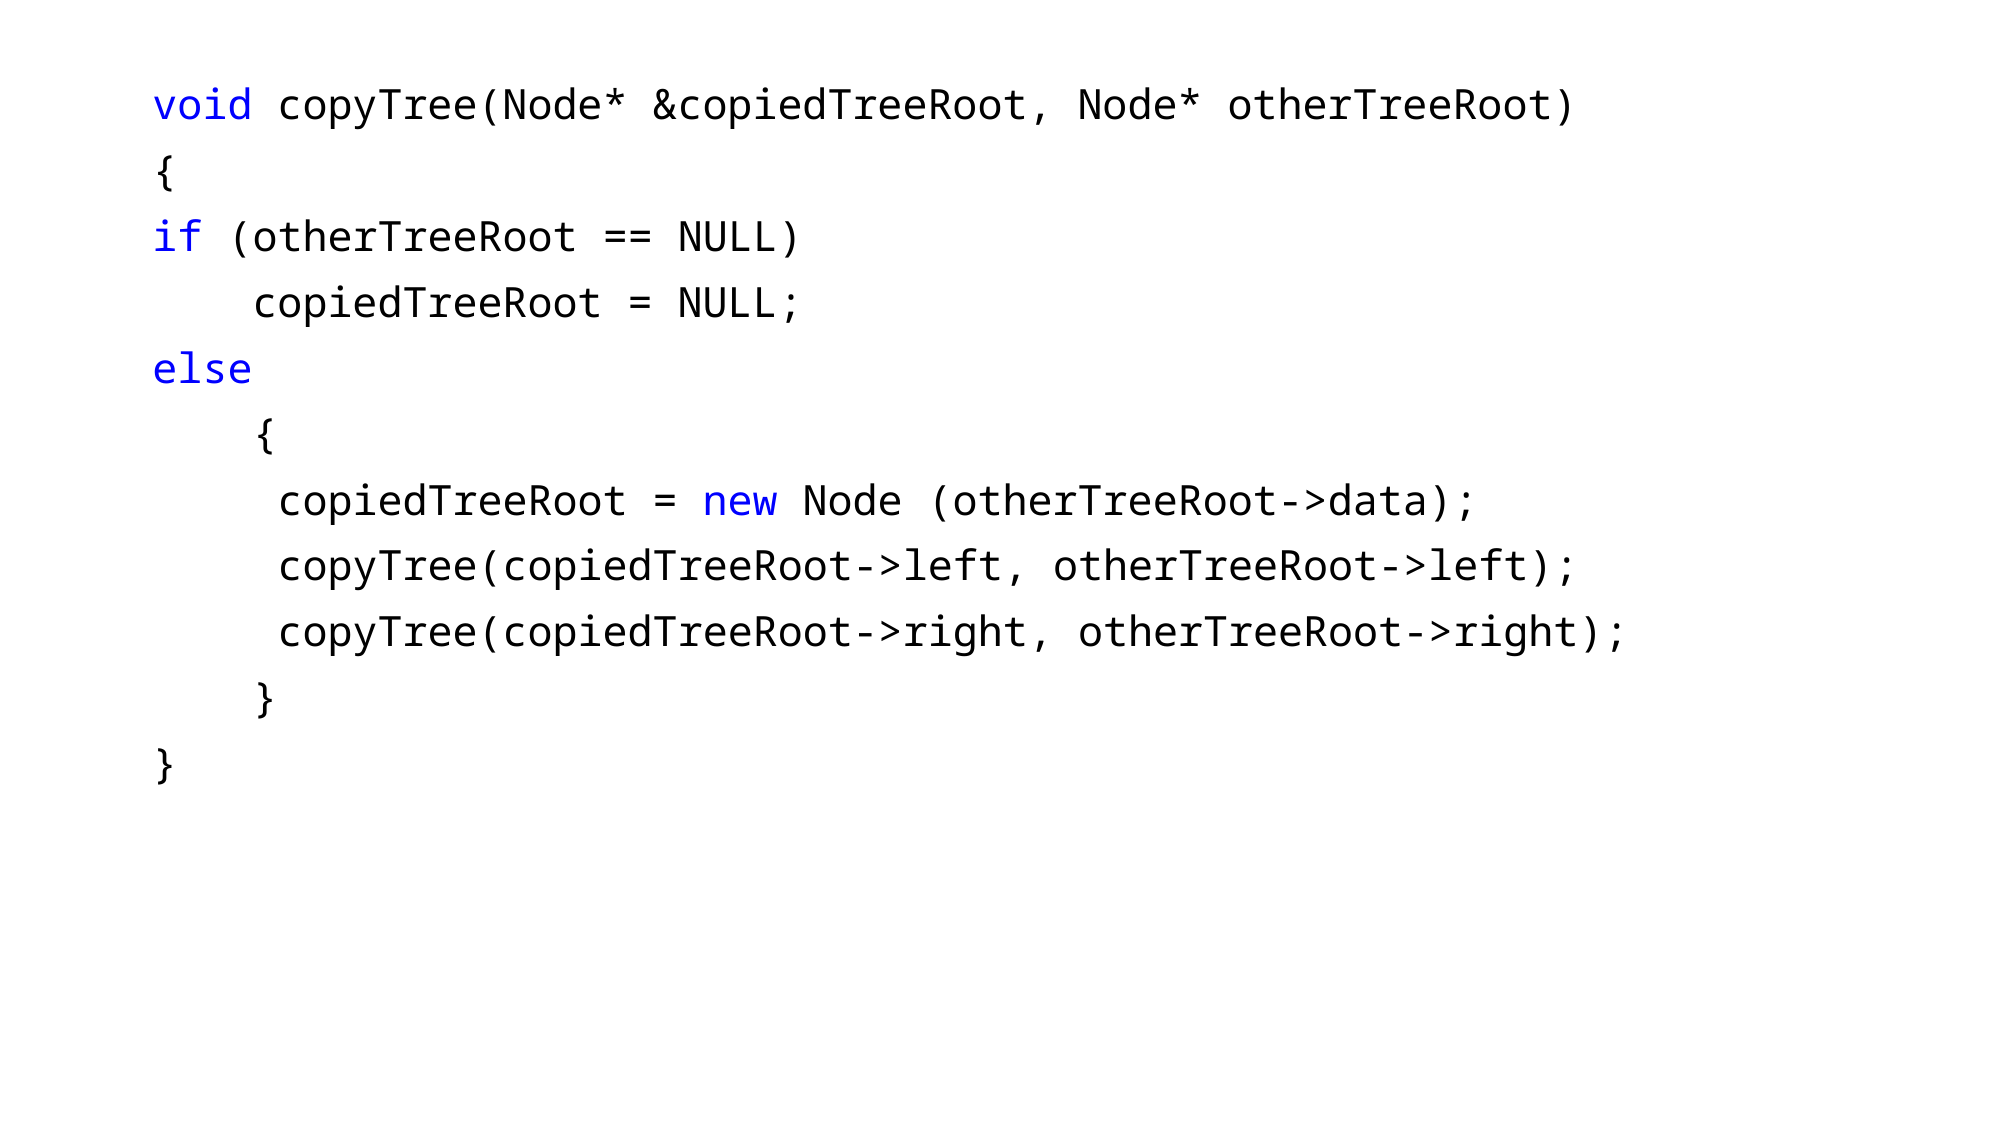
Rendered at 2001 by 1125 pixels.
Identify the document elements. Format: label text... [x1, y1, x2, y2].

list void copyTree(Node* &copiedTreeRoot, Node* otherTreeRoot) { if (otherTreeRoot == NULL) copiedTreeRoot = NULL; else { copiedTreeRoot = new Node (otherTreeRoot->data); copyTree(copiedTreeRoot->left, otherTreeRoot->left); copyTree(copiedTreeRoot->right, otherTreeRoot->right); } } [137, 75, 1863, 1014]
